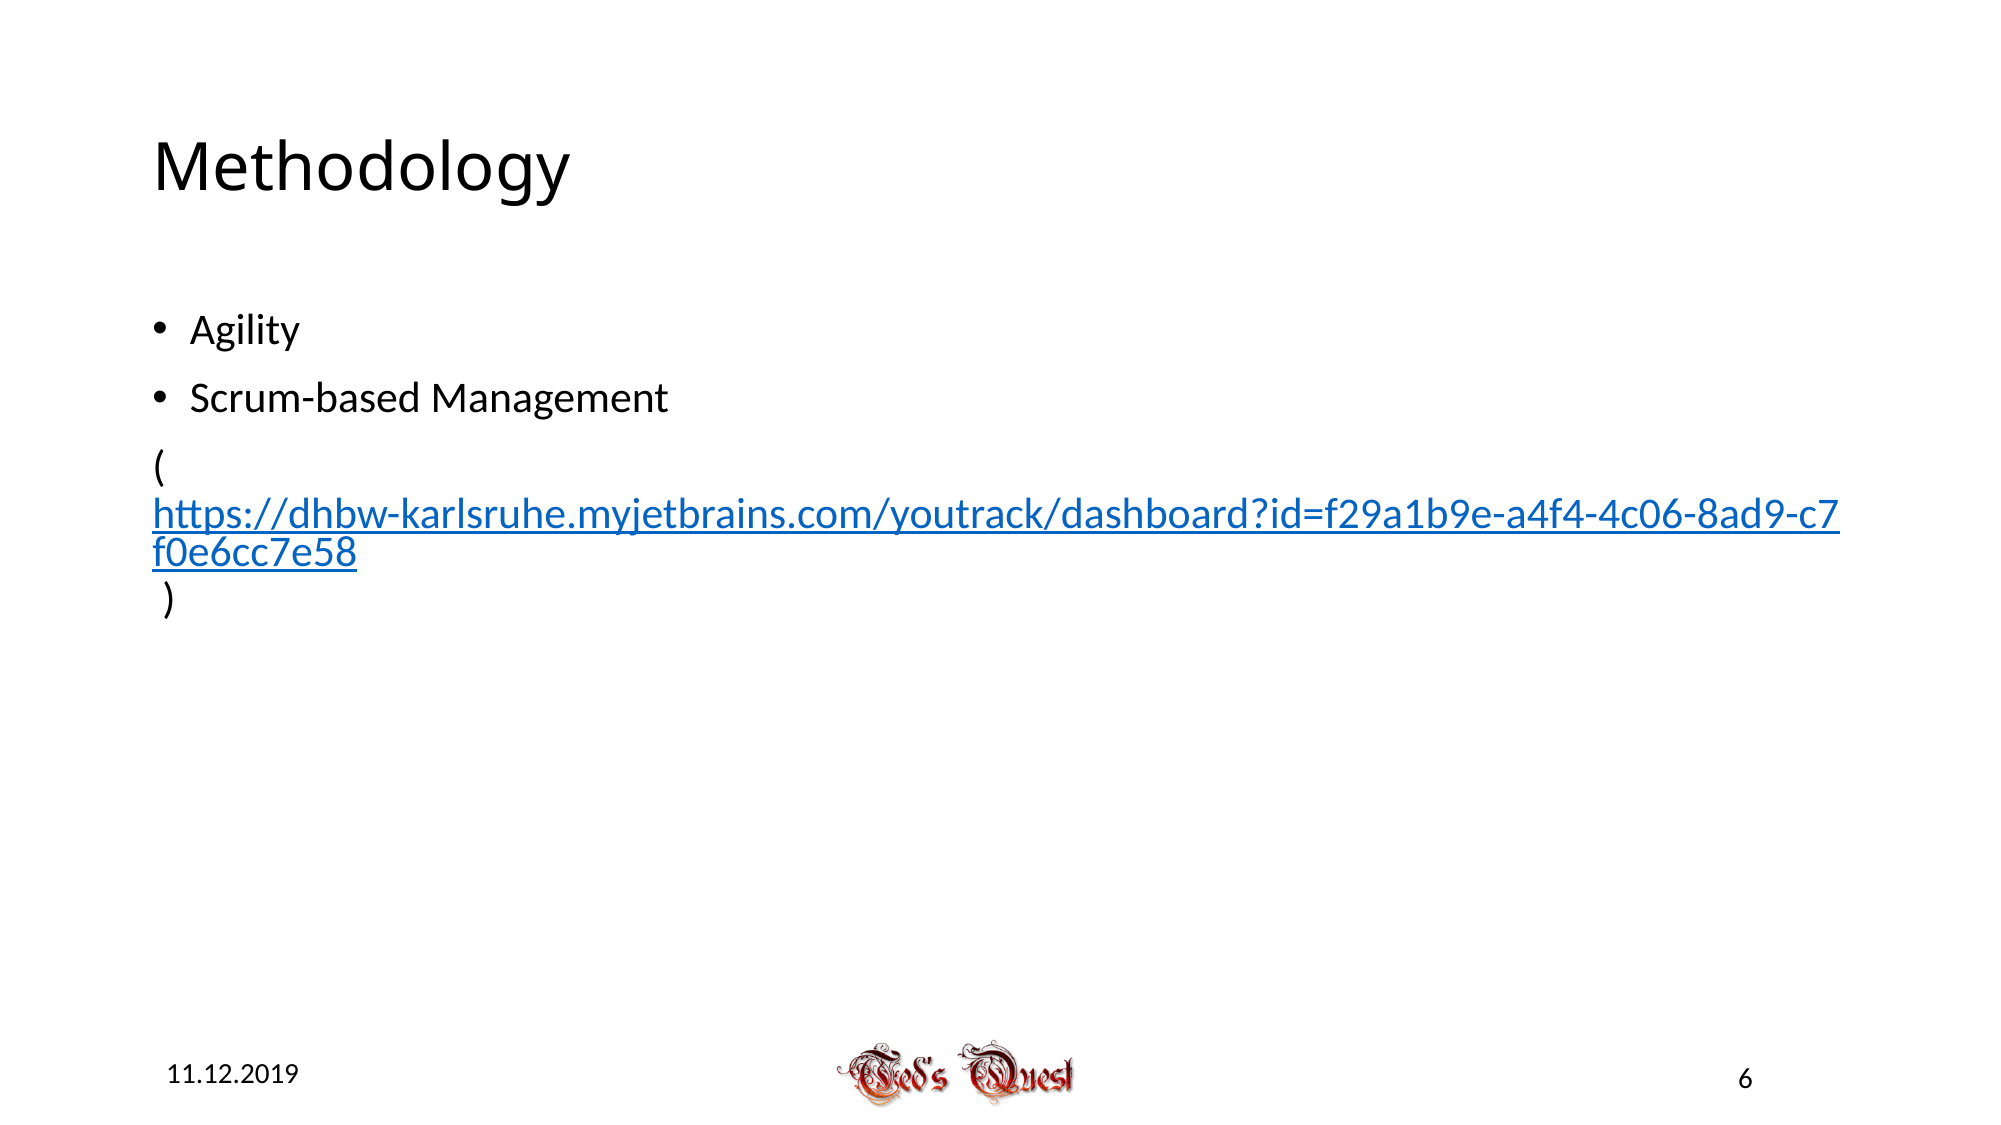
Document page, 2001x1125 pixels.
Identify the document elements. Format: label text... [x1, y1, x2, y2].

text_box 6 [1723, 1052, 2000, 1102]
picture [832, 1035, 1077, 1109]
title Methodology [137, 59, 1863, 278]
list Agility Scrum-based Management (https://dhbw-karlsruhe.myjetbrains.com/youtrack/dashboard?id=f29a1b9e-a4f4-4c06-8ad9-c7f0e6cc7e58 ) [137, 299, 1863, 1014]
text_box 11.12.2019 [151, 1047, 530, 1098]
slide_number [1412, 1042, 1863, 1103]
